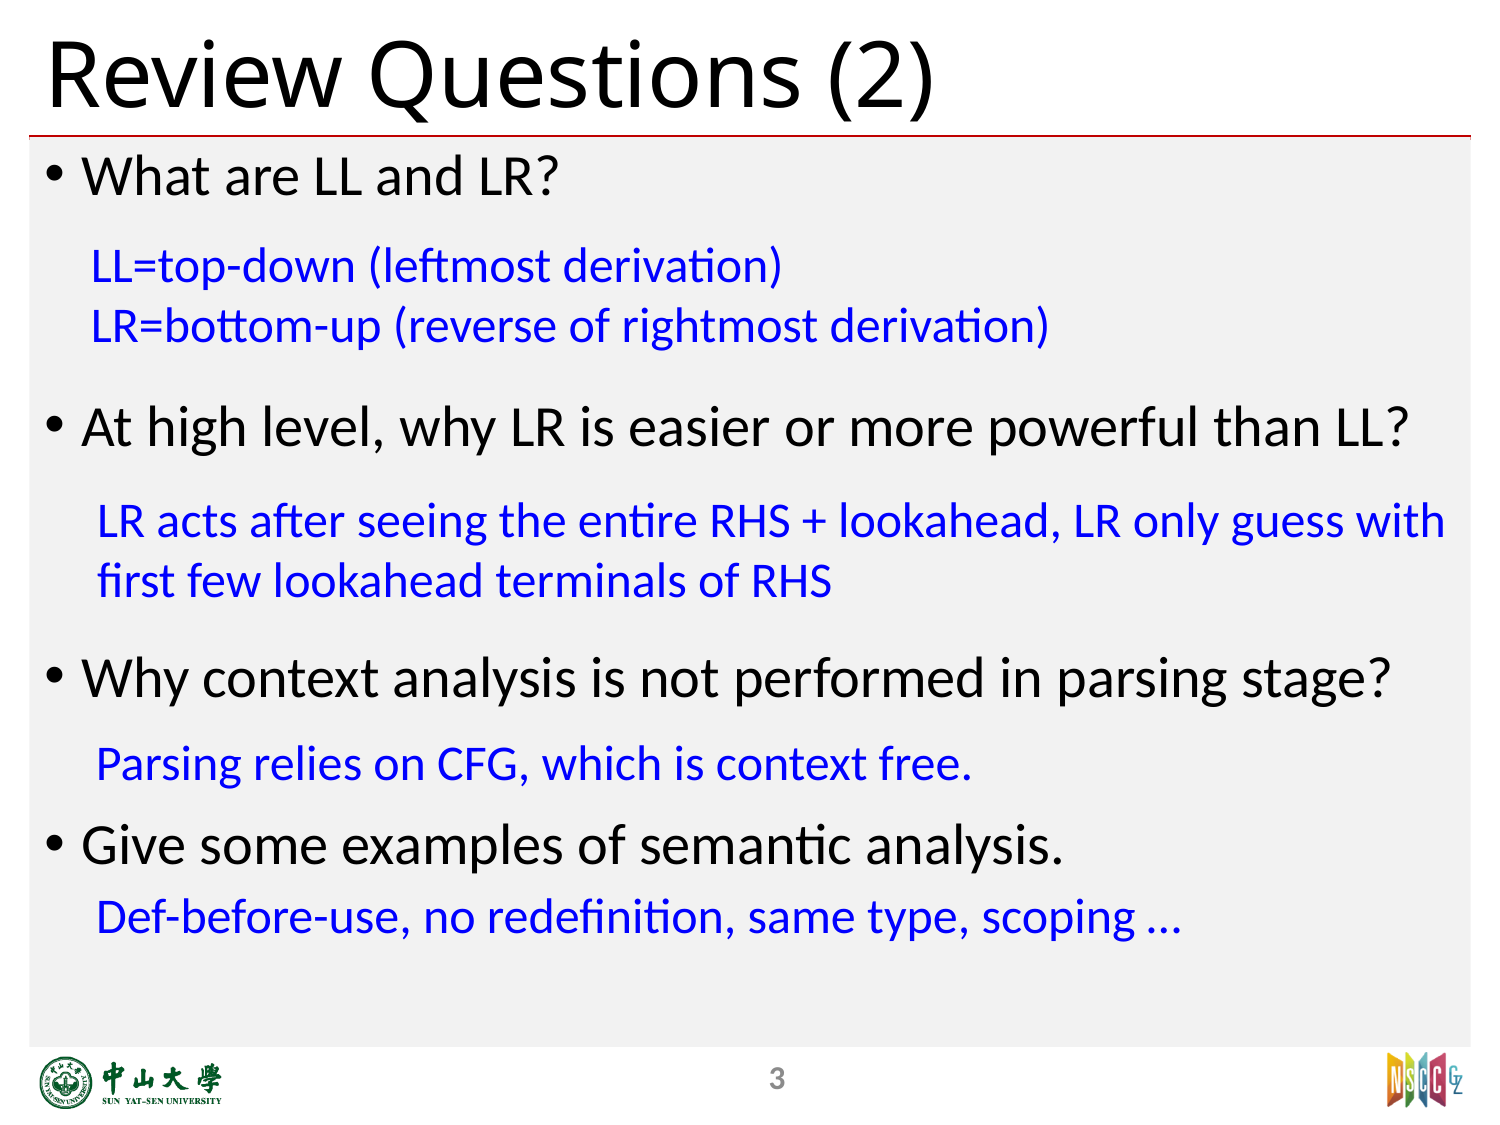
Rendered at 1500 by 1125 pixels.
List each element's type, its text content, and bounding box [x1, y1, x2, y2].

list What are LL and LR? At high level, why LR is easier or more powerful than LL? Why context analysis is not performed in parsing stage? Give some examples of semantic analysis. [29, 137, 1471, 1047]
title Review Questions (2) [29, 19, 1471, 137]
picture [29, 1049, 231, 1118]
text_box Def-before-use, no redefinition, same type, scoping … [81, 876, 1197, 952]
picture [1376, 1047, 1471, 1116]
text_box Parsing relies on CFG, which is context free. [81, 722, 989, 798]
text_box LR acts after seeing the entire RHS + lookahead, LR only guess with first few lookahead terminals of RHS [82, 479, 1462, 615]
text_box LL=top-down (leftmost derivation) LR=bottom-up (reverse of rightmost derivation) [76, 225, 1067, 361]
slide_number 3 [608, 1045, 946, 1106]
